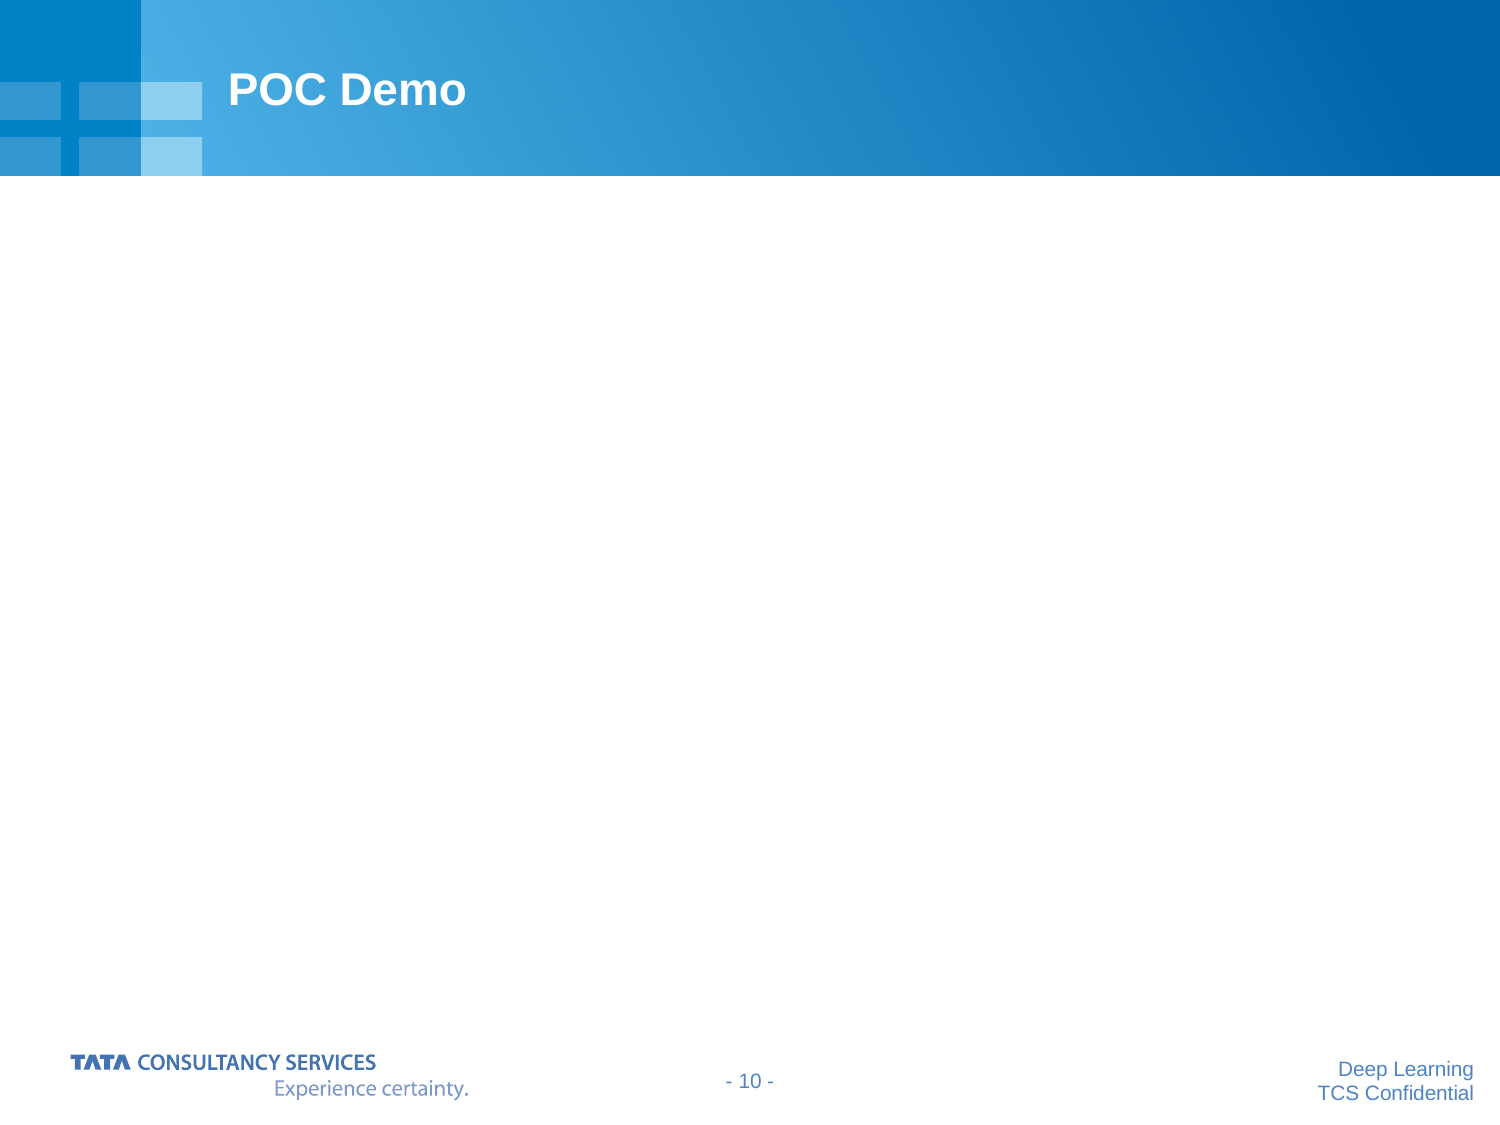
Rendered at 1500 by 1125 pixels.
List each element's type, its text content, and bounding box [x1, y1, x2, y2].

title POC Demo [212, 43, 1451, 124]
slide_number - 9 - [695, 1050, 805, 1111]
